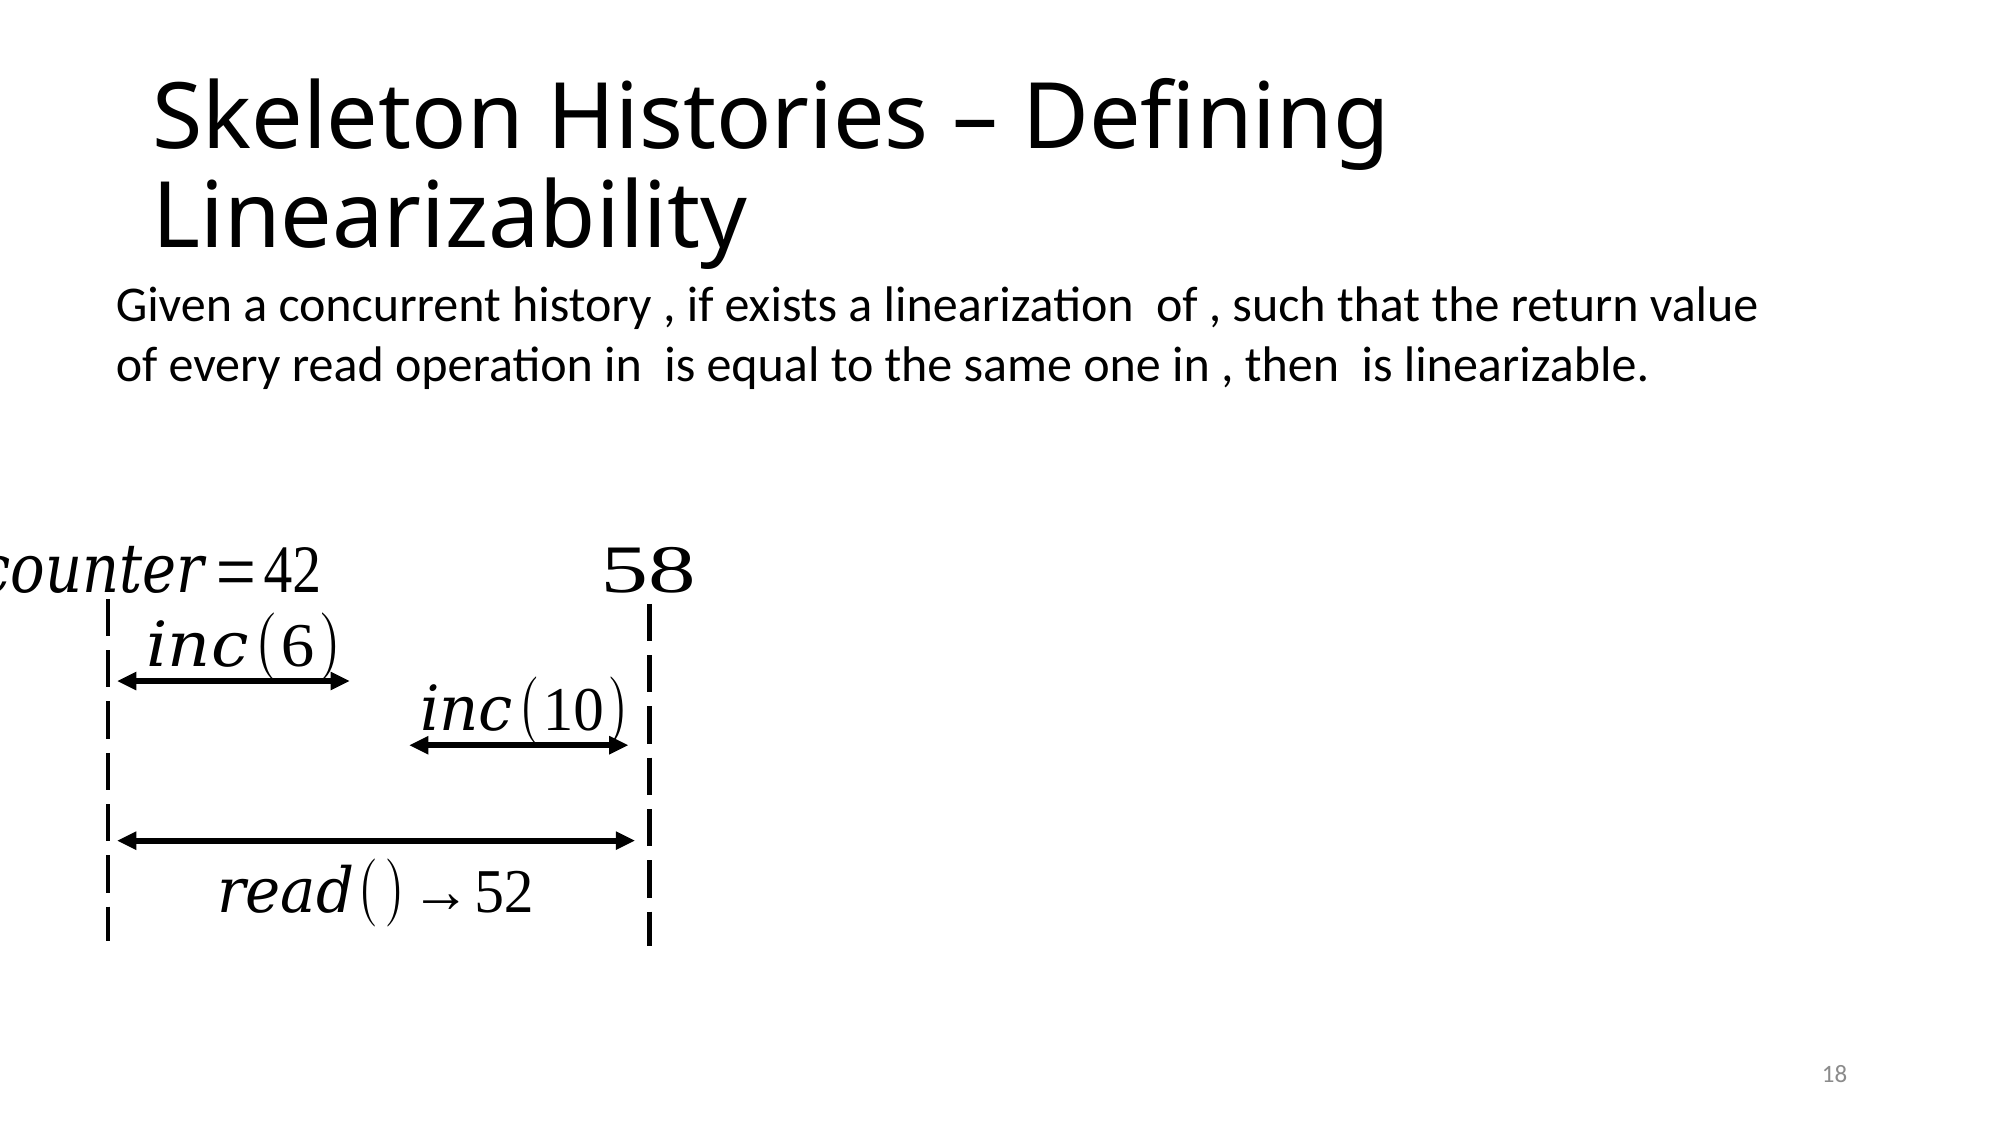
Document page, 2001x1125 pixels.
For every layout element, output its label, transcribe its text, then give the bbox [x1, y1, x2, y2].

slide_number 18 [1412, 1042, 1863, 1103]
title Skeleton Histories – Defining Linearizability [137, 59, 1863, 278]
